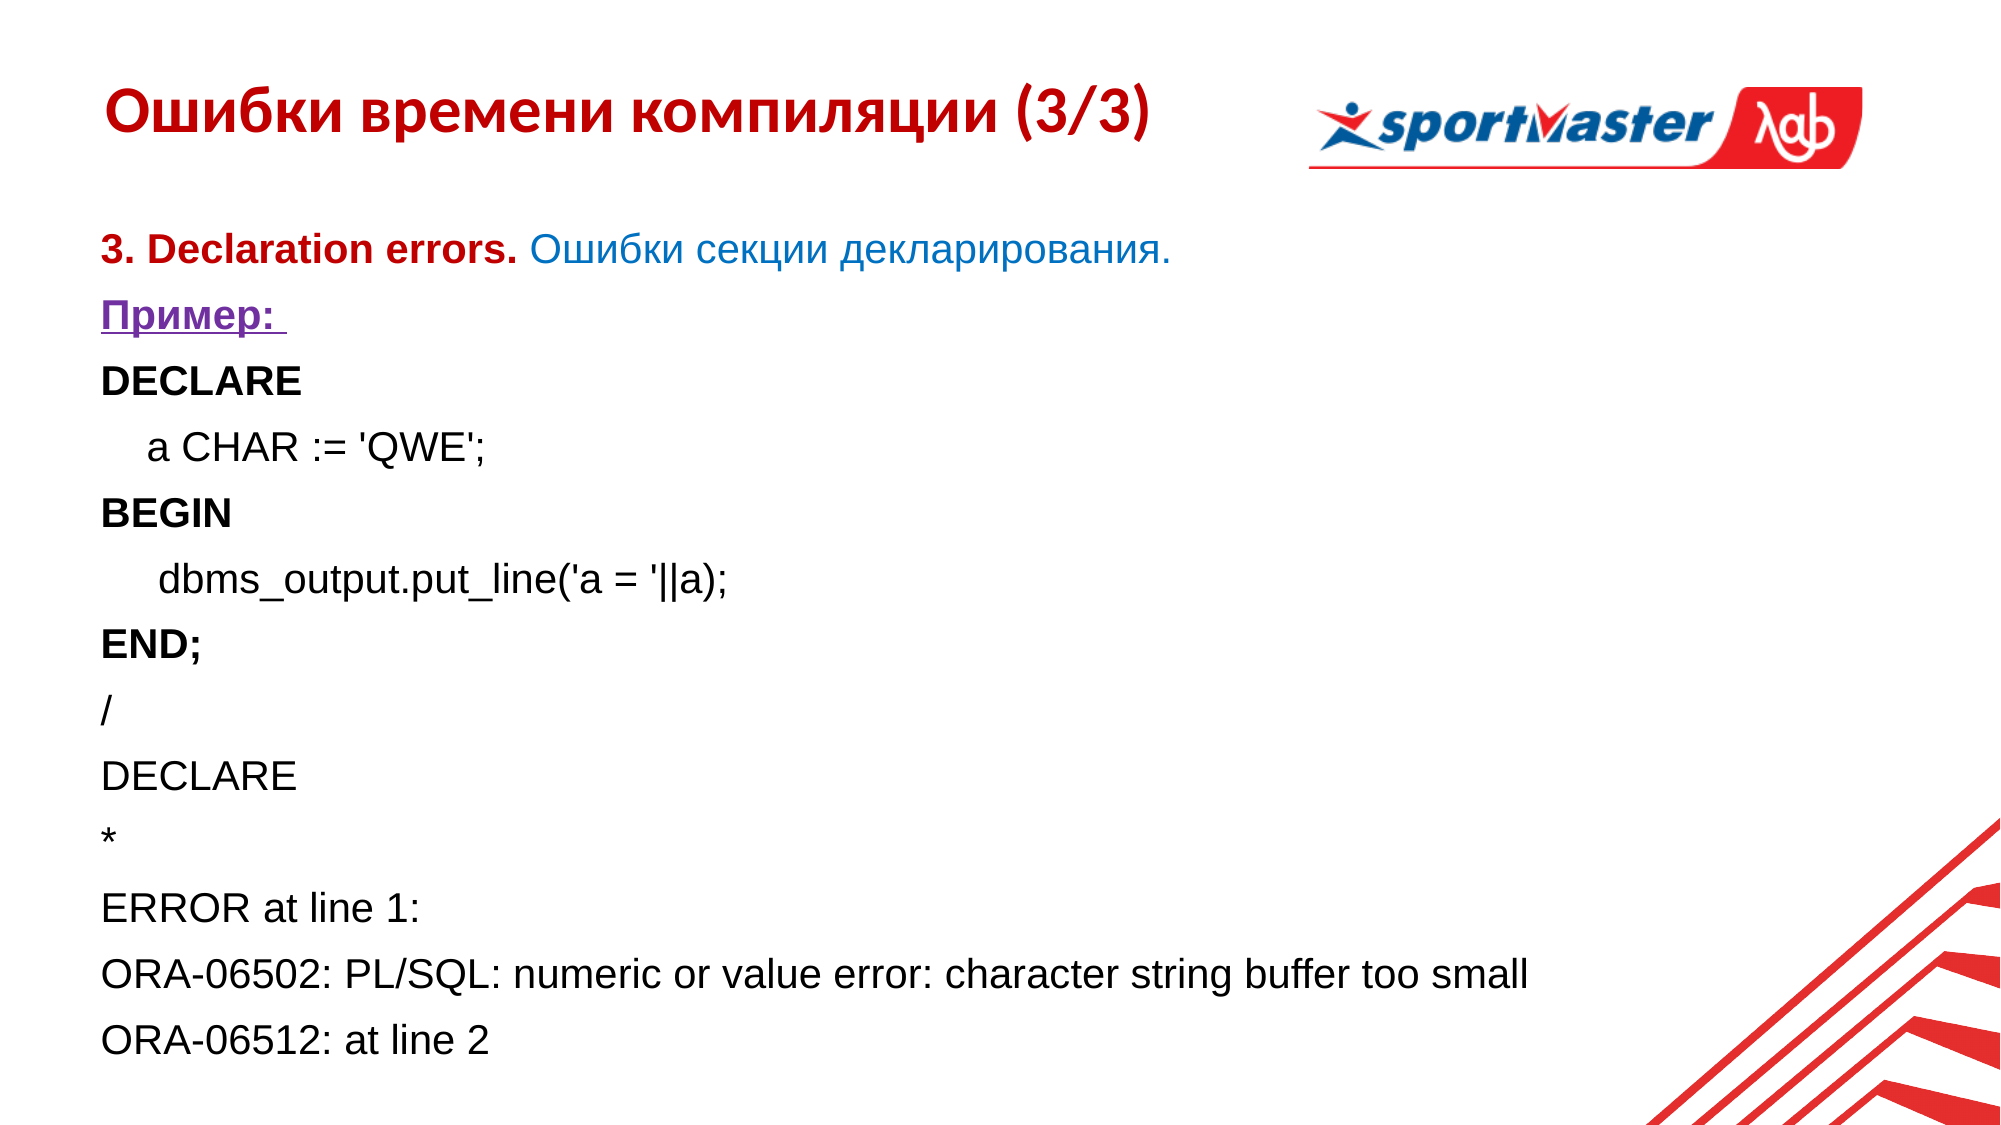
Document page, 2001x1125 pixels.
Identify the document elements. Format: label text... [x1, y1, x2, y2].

text_box Ошибки времени компиляции (3/3) [85, 58, 1173, 154]
text_box 3. Declaration errors. Ошибки секции декларирования. Пример: DECLARE a CHAR := 'QWE'; BEGIN dbms_output.put_line('a = '||a); END; / DECLARE * ERROR at line 1: ORA-06502: PL/SQL: numeric or value error: character string buffer too small ORA-06512: at line 2 [85, 220, 1603, 1122]
picture [1609, 808, 2001, 1125]
